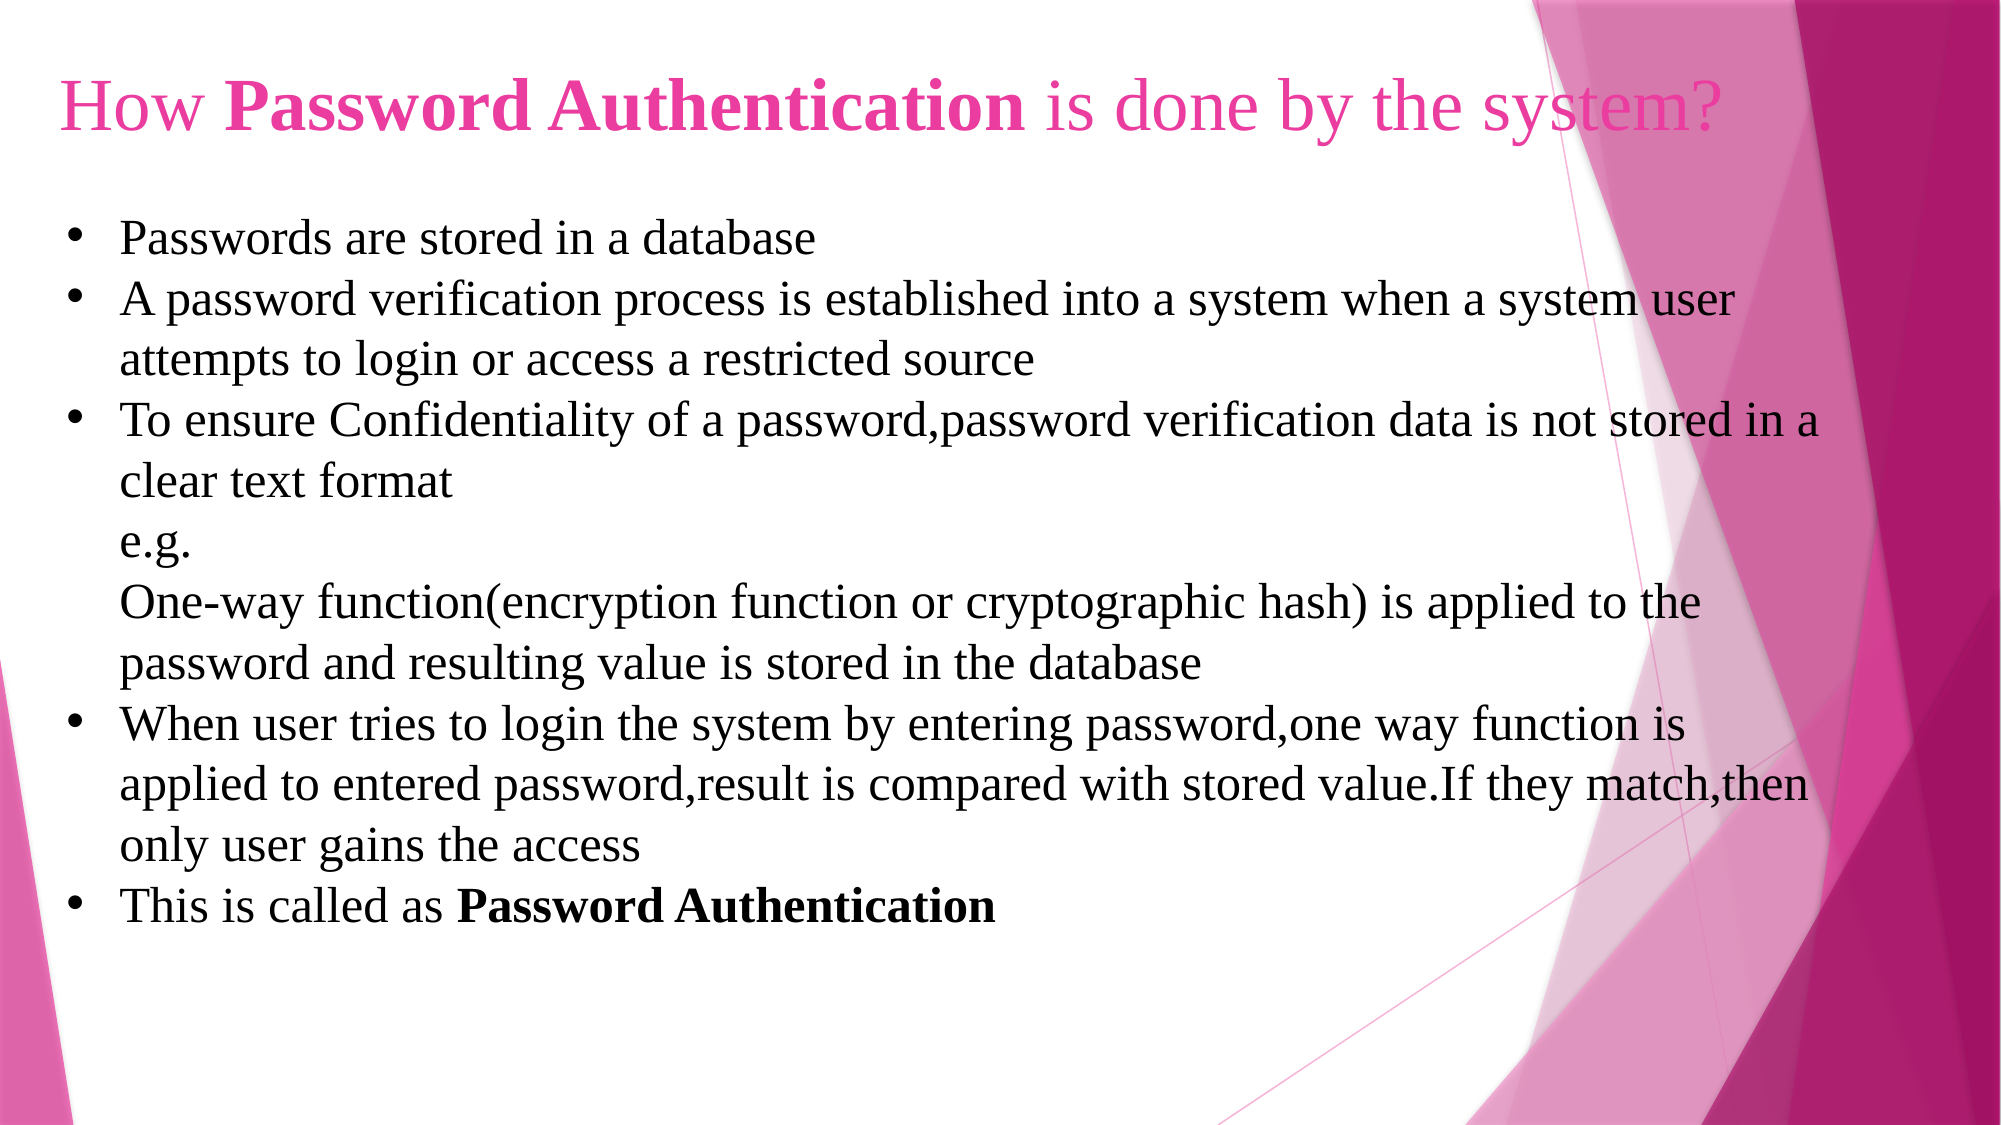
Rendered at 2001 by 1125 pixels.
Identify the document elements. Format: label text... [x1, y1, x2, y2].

title How Password Authentication is done by the system? [44, 47, 1810, 153]
text_box Passwords are stored in a database A password verification process is established into a system when a system user attempts to login or access a restricted source To ensure Confidentiality of a password,password verification data is not stored in a clear text format e.g. One-way function(encryption function or cryptographic hash) is applied to the password and resulting value is stored in the database When user tries to login the system by entering password,one way function is applied to entered password,result is compared with stored value.If they match,then only user gains the access This is called as Password Authentication [51, 196, 1860, 947]
